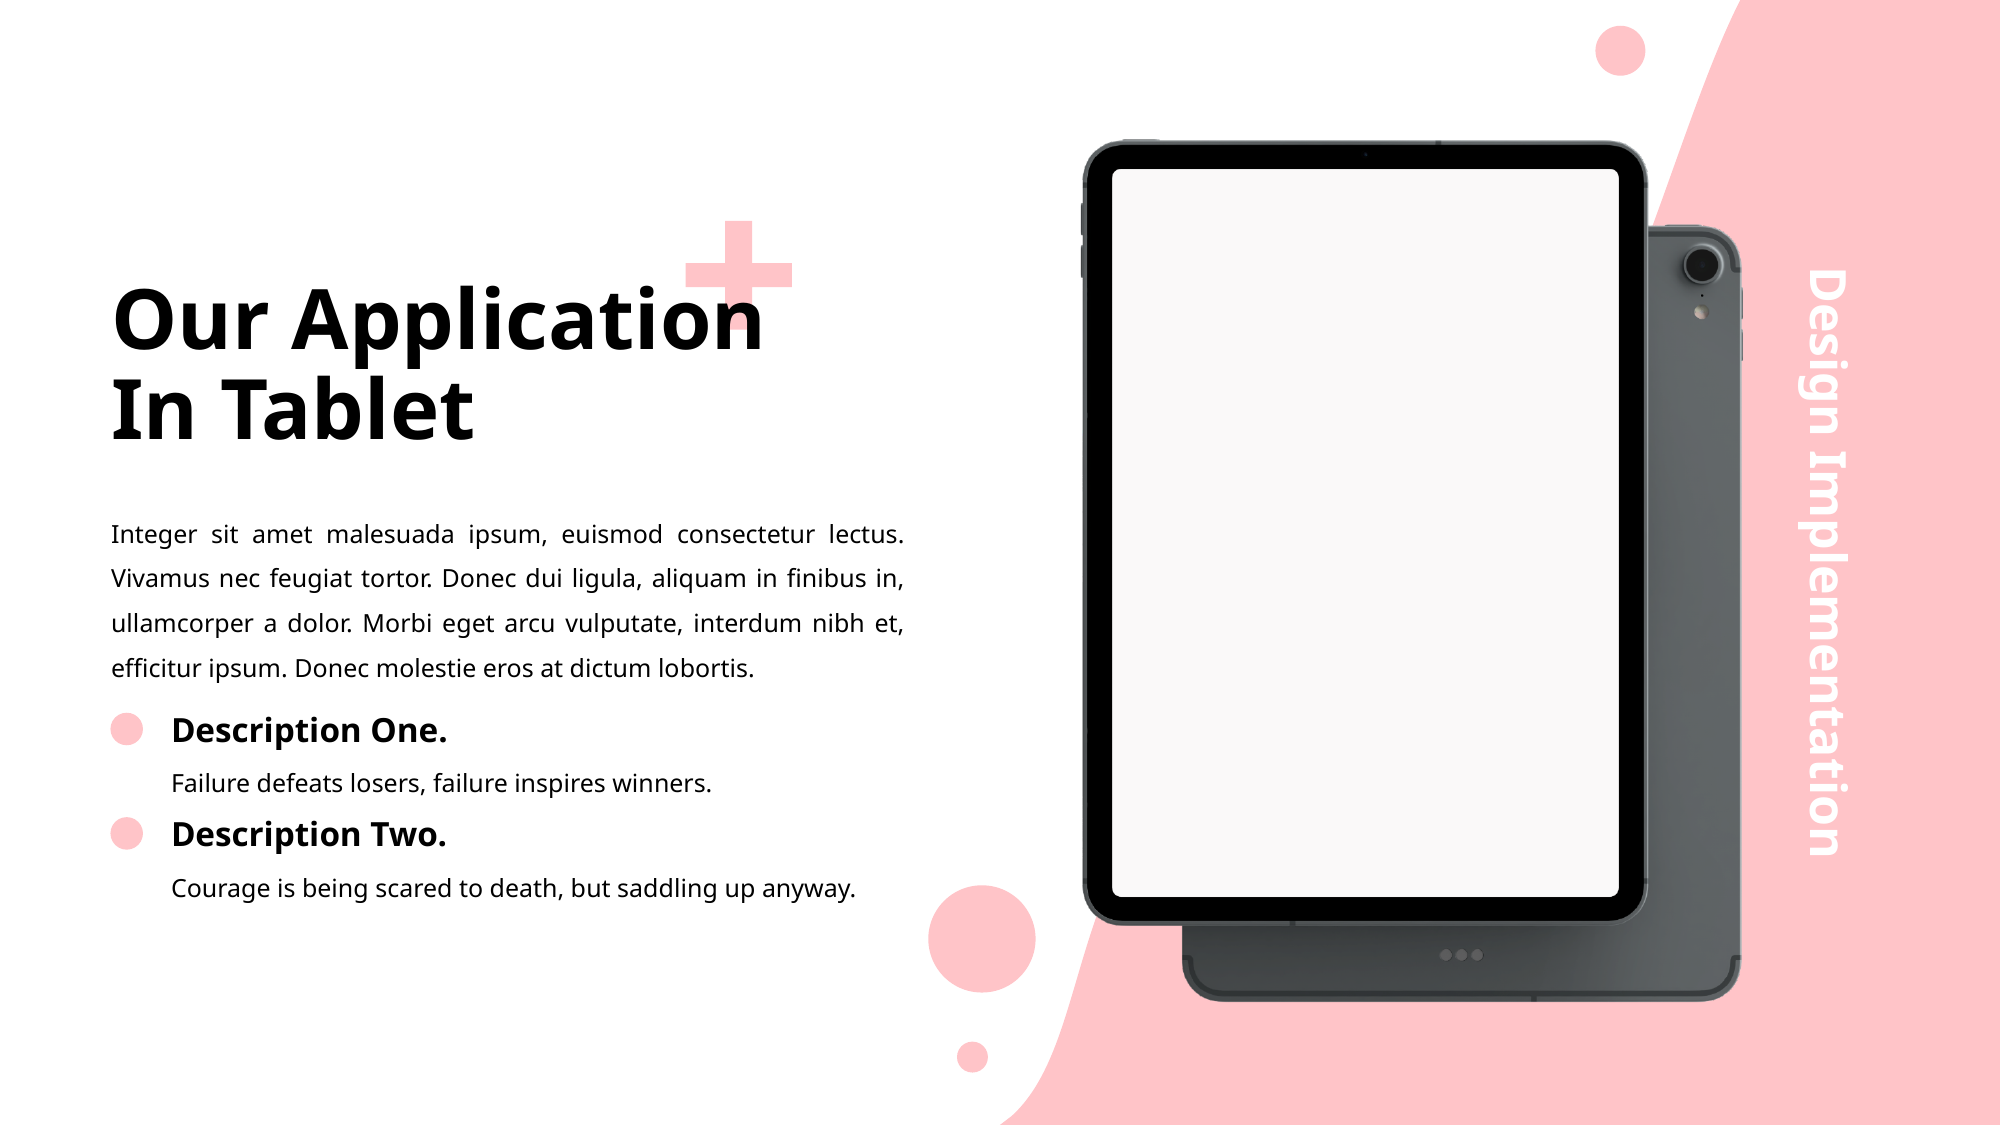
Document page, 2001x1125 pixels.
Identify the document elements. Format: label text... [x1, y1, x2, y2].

text_box [955, 1040, 989, 1074]
text_box [998, 0, 2000, 1125]
text_box [109, 816, 145, 851]
text_box Design Implementation [1793, 184, 1869, 941]
text_box [109, 711, 145, 747]
text_box Description Two. [156, 806, 584, 849]
text_box Courage is being scared to death, but saddling up anyway. [156, 849, 921, 910]
text_box Integer sit amet malesuada ipsum, euismod consectetur lectus. Vivamus nec feugiat tortor. Donec dui ligula, aliquam in finibus in, ullamcorper a dolor. Morbi eget arcu vulputate, interdum nibh et, efficitur ipsum. Donec molestie eros at dictum lobortis. [96, 495, 921, 691]
text_box Failure defeats losers, failure inspires winners. [156, 745, 921, 805]
title Our Application In Tablet [96, 258, 860, 477]
text_box [725, 220, 753, 258]
text_box [1594, 24, 1647, 77]
text_box [927, 884, 1037, 994]
picture [1052, 101, 1770, 1024]
text_box Description One. [156, 701, 584, 745]
